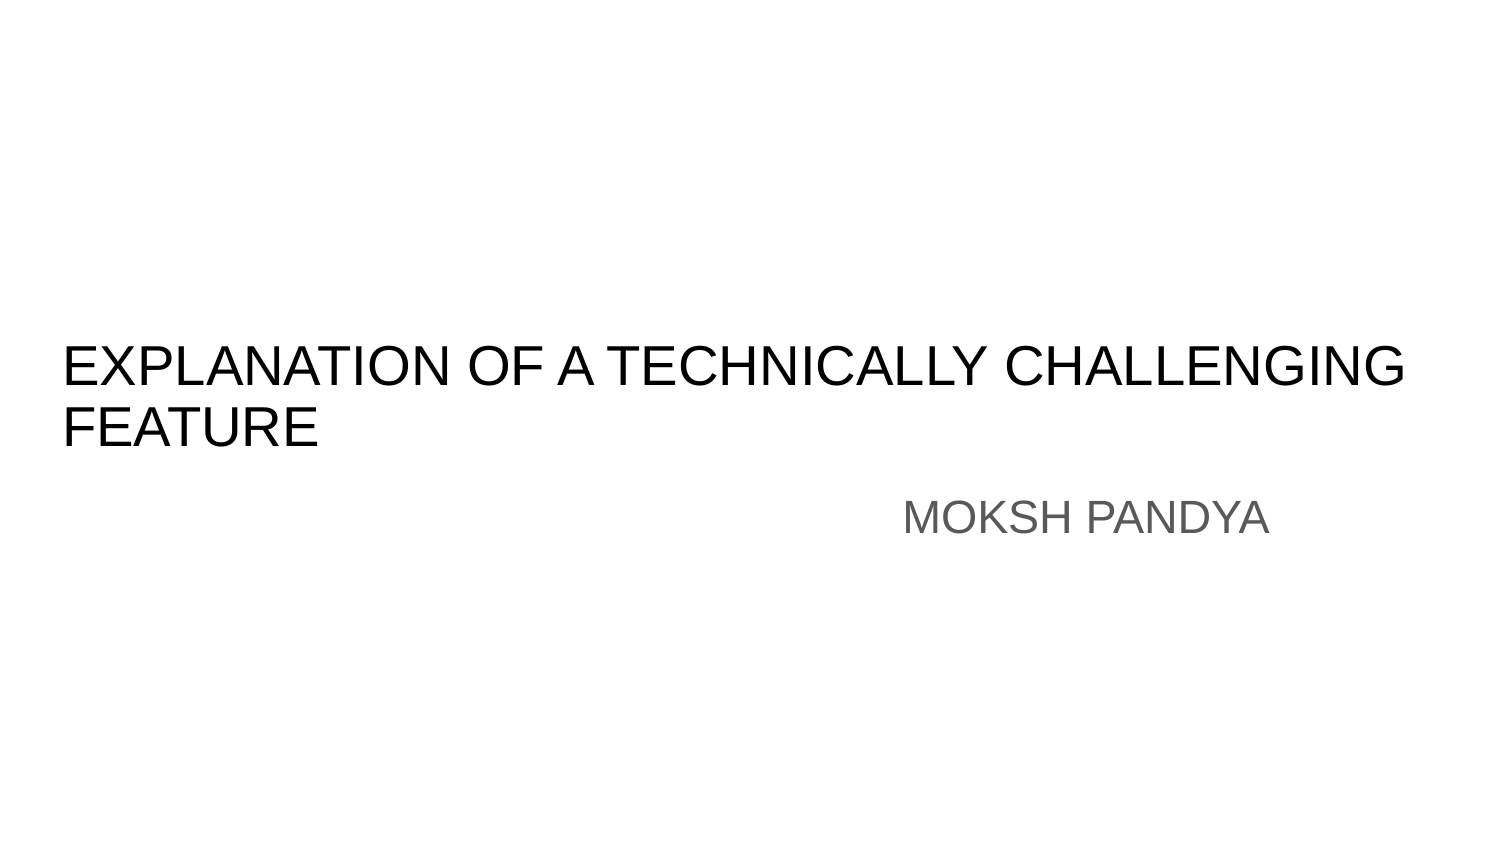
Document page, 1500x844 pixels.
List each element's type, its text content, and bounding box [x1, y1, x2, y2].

subtitle MOKSH PANDYA [51, 464, 1449, 595]
title EXPLANATION OF A TECHNICALLY CHALLENGING FEATURE [51, 122, 1449, 459]
